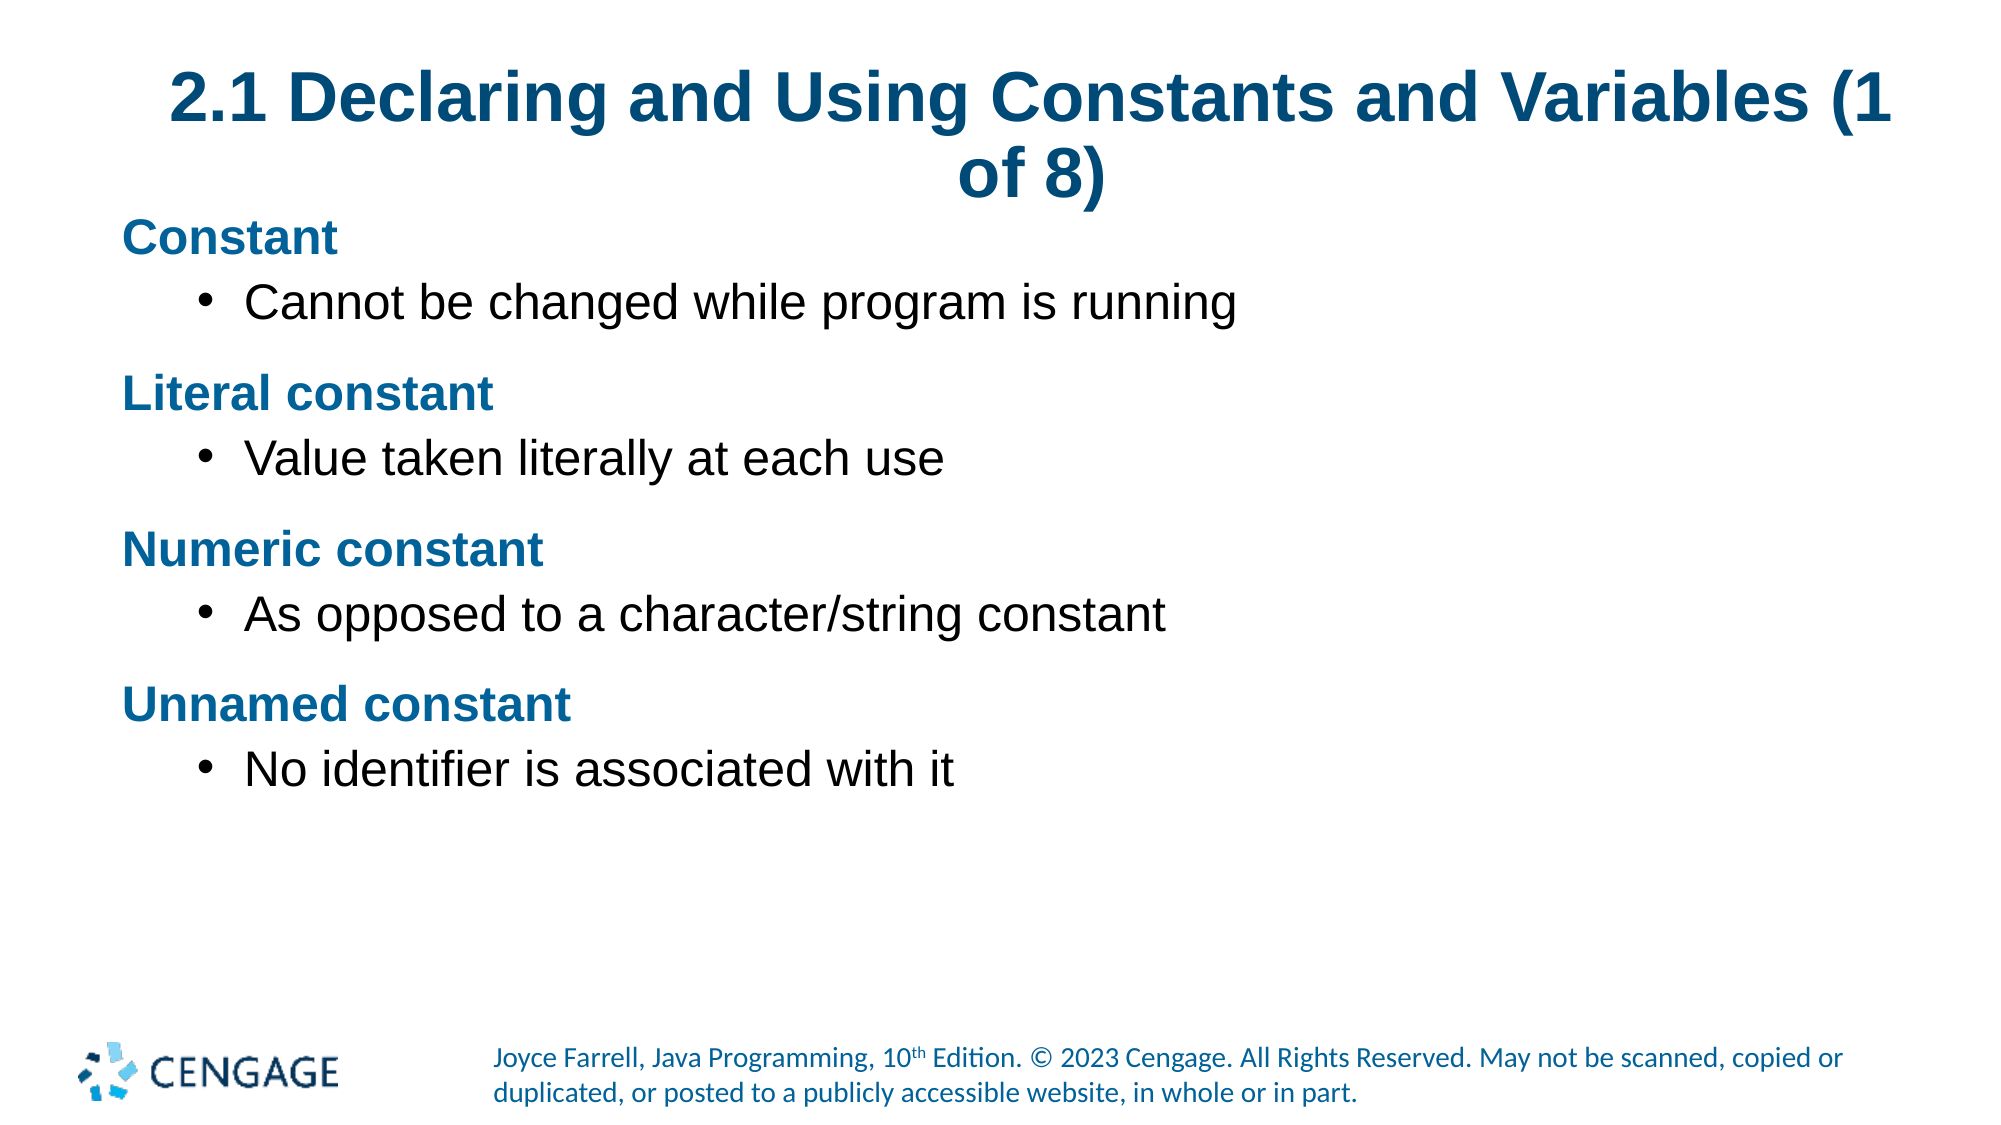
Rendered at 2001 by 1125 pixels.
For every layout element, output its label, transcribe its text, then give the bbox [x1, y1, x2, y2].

picture [78, 1042, 338, 1101]
list Constant Cannot be changed while program is running Literal constant Value taken literally at each use Numeric constant As opposed to a character/string constant Unnamed constant No identifier is associated with it [121, 211, 1880, 824]
title 2.1 Declaring and Using Constants and Variables (1 of 8) [137, 59, 1928, 171]
